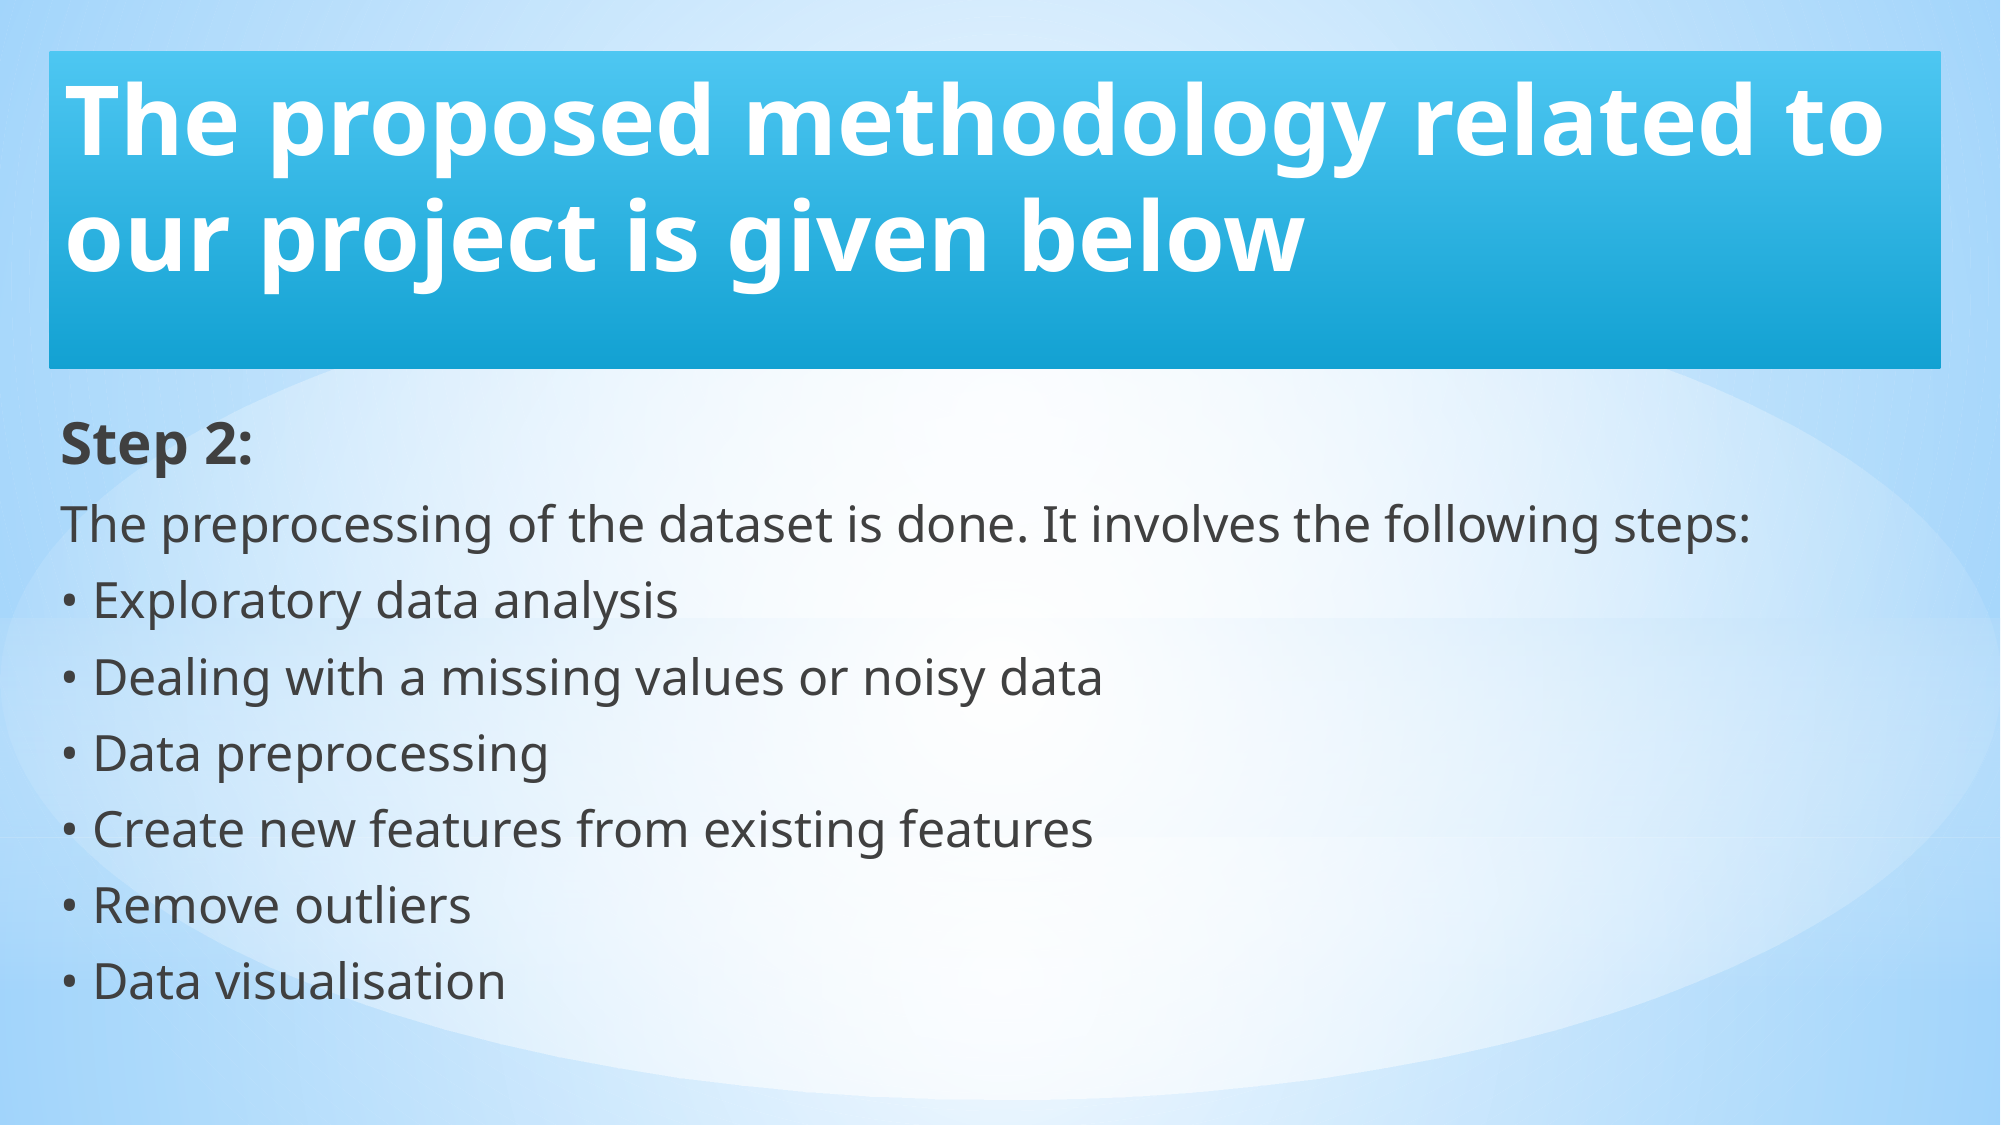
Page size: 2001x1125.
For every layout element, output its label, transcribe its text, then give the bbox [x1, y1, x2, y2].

title The proposed methodology related to our project is given below [49, 51, 1941, 369]
list Step 2: The preprocessing of the dataset is done. It involves the following steps: • Exploratory data analysis • Dealing with a missing values or noisy data • Data preprocessing • Create new features from existing features • Remove outliers • Data visualisation [45, 398, 1941, 1049]
